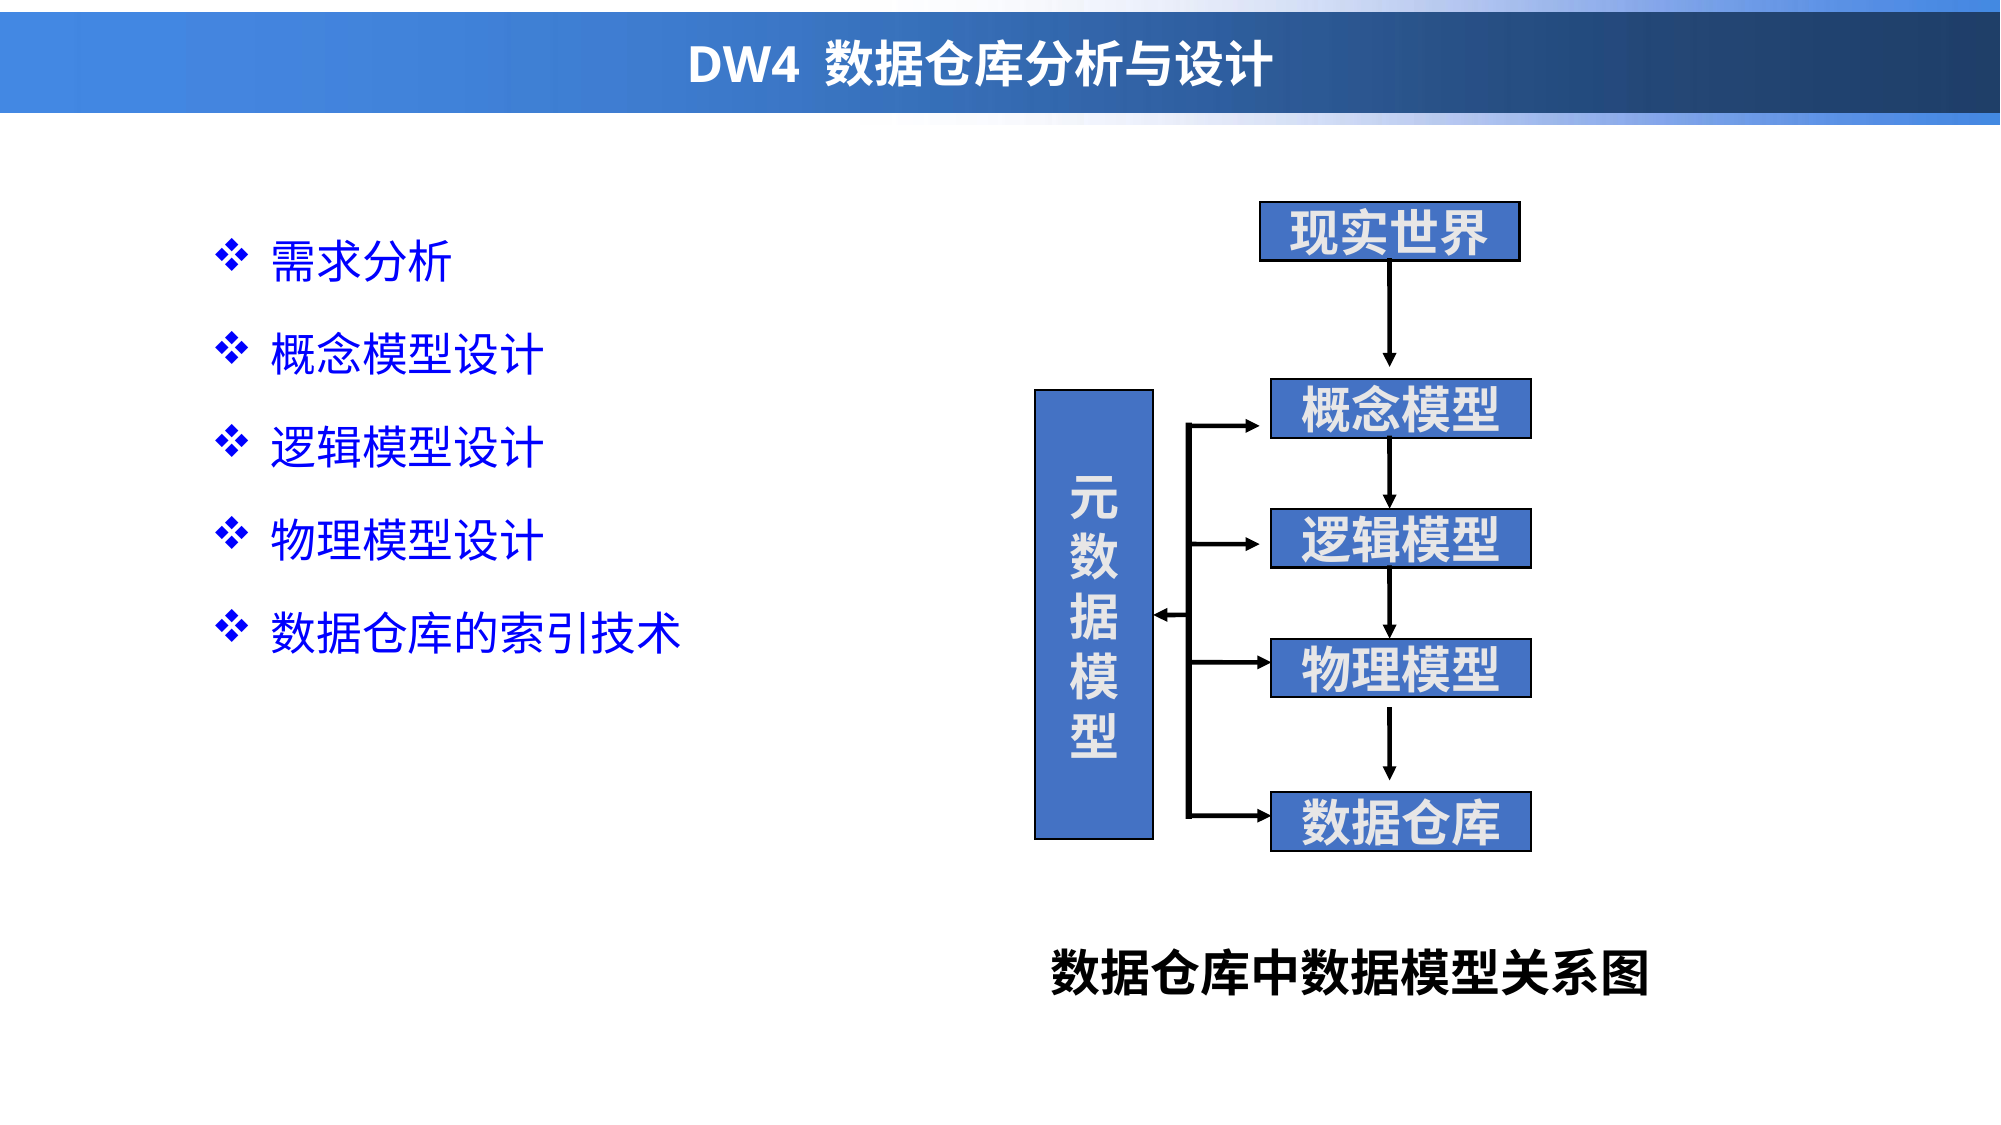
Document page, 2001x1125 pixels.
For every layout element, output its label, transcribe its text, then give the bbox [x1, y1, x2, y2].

text_box 现实世界 [1259, 201, 1520, 261]
text_box [1383, 709, 1396, 781]
title DW4 数据仓库分析与设计 [146, 25, 1815, 125]
picture [0, 0, 2000, 125]
text_box 逻辑模型 [1271, 508, 1532, 568]
text_box 物理模型 [1271, 638, 1532, 698]
text_box [1383, 437, 1396, 509]
text_box [1383, 567, 1396, 639]
text_box [1189, 656, 1272, 669]
text_box [1189, 809, 1272, 822]
text_box [1153, 608, 1189, 622]
text_box 概念模型 [1271, 378, 1532, 438]
list 需求分析 概念模型设计 逻辑模型设计 物理模型设计 数据仓库的索引技术 [196, 198, 1780, 1009]
text_box [1189, 419, 1260, 433]
text_box 元 数 据 模 型 [1035, 390, 1154, 840]
text_box 数据仓库中数据模型关系图 [1035, 933, 1697, 1009]
text_box [1383, 260, 1396, 367]
text_box [1189, 537, 1260, 551]
text_box 数据仓库 [1271, 792, 1532, 852]
